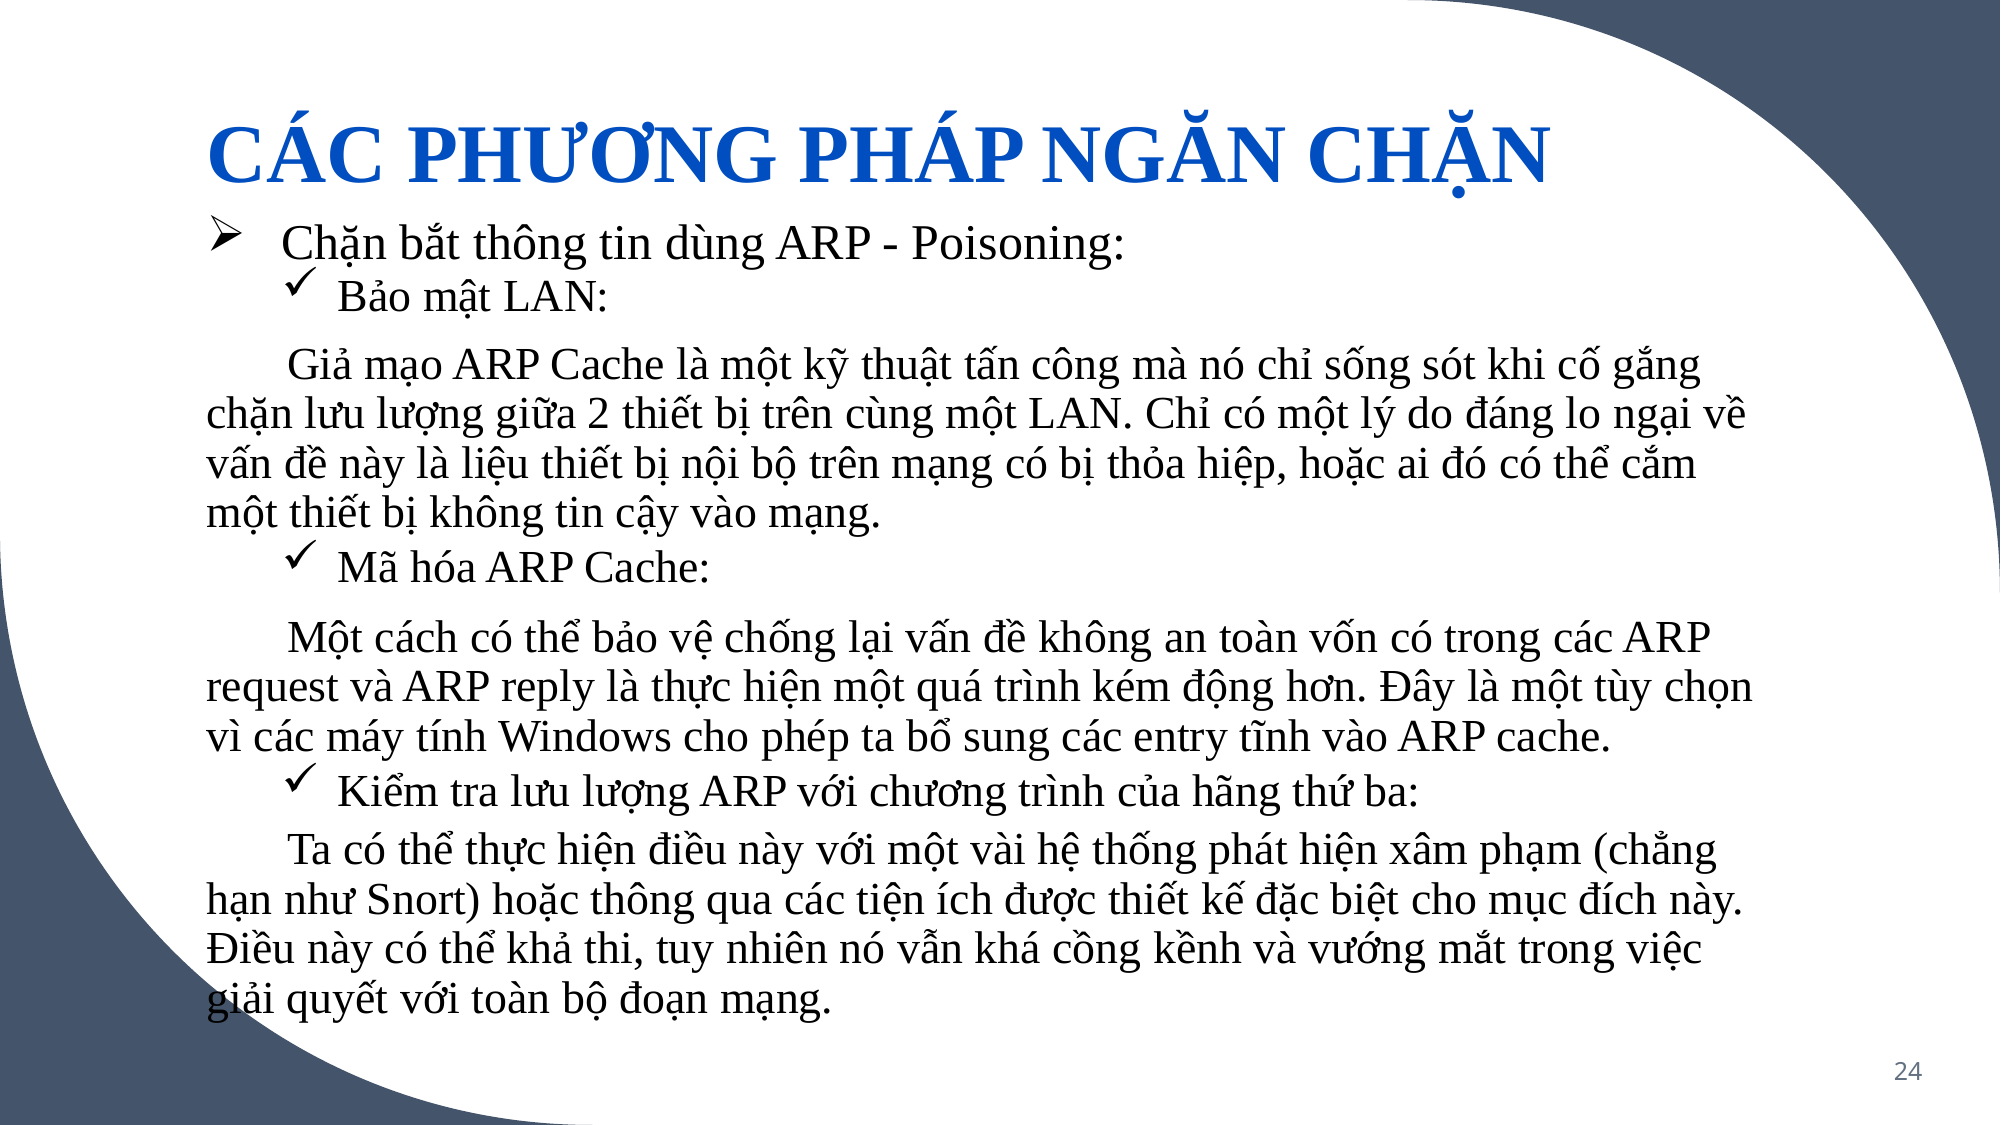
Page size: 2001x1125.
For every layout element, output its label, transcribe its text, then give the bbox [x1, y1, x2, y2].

text_box CÁC PHƯƠNG PHÁP NGĂN CHẶN [191, 62, 1796, 208]
slide_number 24 [1665, 1042, 1938, 1103]
list Chặn bắt thông tin dùng ARP - Poisoning: Bảo mật LAN: Giả mạo ARP Cache là một kỹ thuật tấn công mà nó chỉ sống sót khi cố gắng chặn lưu lượng giữa 2 thiết bị trên cùng một LAN. Chỉ có một lý do đáng lo ngại về vấn đề này là liệu thiết bị nội bộ trên mạng có bị thỏa hiệp, hoặc ai đó có thể cắm một thiết bị không tin cậy vào mạng. Mã hóa ARP Cache: Một cách có thể bảo vệ chống lại vấn đề không an toàn vốn có trong các ARP request và ARP reply là thực hiện một quá trình kém động hơn. Đây là một tùy chọn vì các máy tính Windows cho phép ta bổ sung các entry tĩnh vào ARP cache. Kiểm tra lưu lượng ARP với chương trình của hãng thứ ba: Ta có thể thực hiện điều này với một vài hệ thống phát hiện xâm phạm (chẳng hạn như Snort) hoặc thông qua các tiện ích được thiết kế đặc biệt cho mục đích này. Điều này có thể khả thi, tuy nhiên nó vẫn khá cồng kềnh và vướng mắt trong việc giải quyết với toàn bộ đoạn mạng. [191, 208, 1796, 1043]
